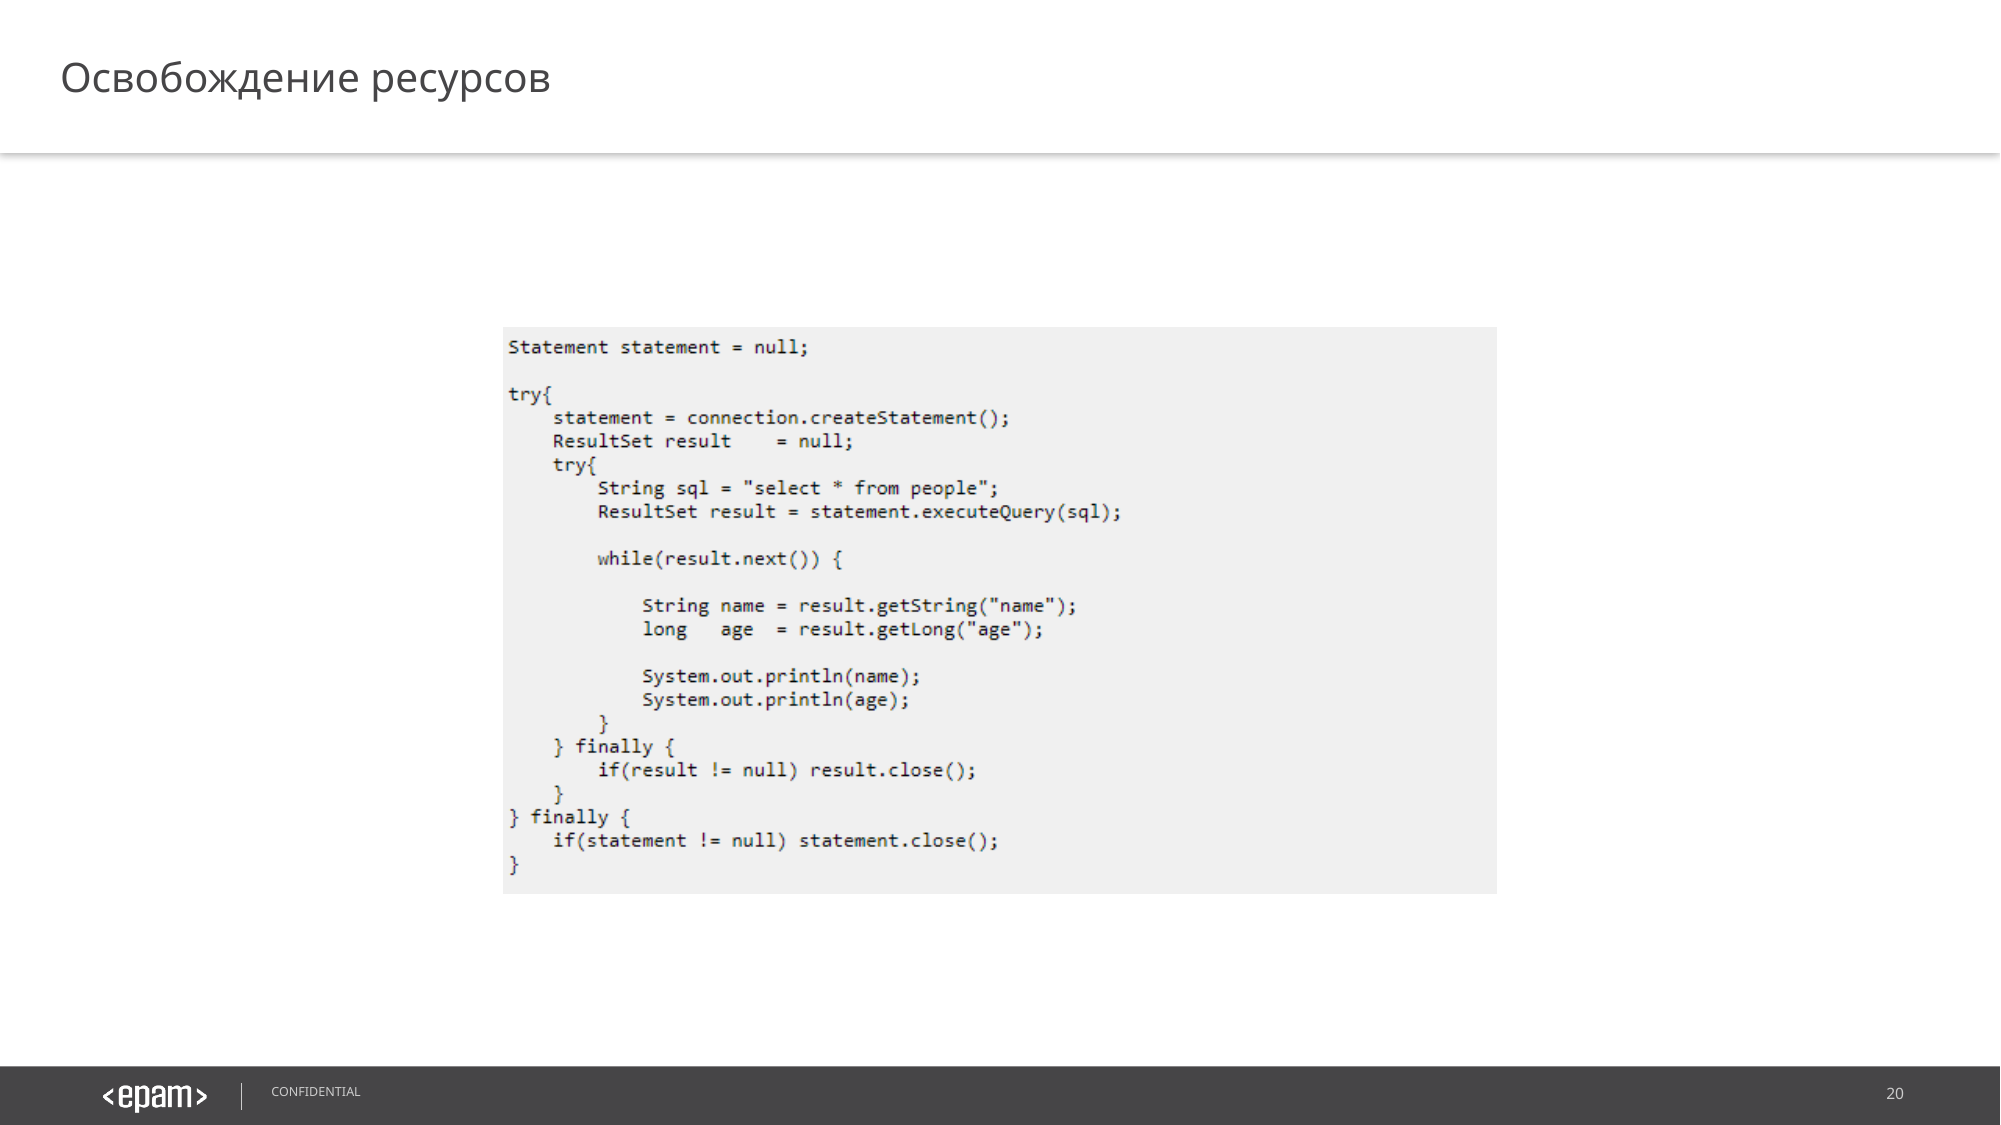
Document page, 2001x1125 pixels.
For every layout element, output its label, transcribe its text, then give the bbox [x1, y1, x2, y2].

picture [102, 1085, 207, 1113]
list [502, 327, 1498, 894]
list Освобождение ресурсов [0, 0, 2000, 153]
